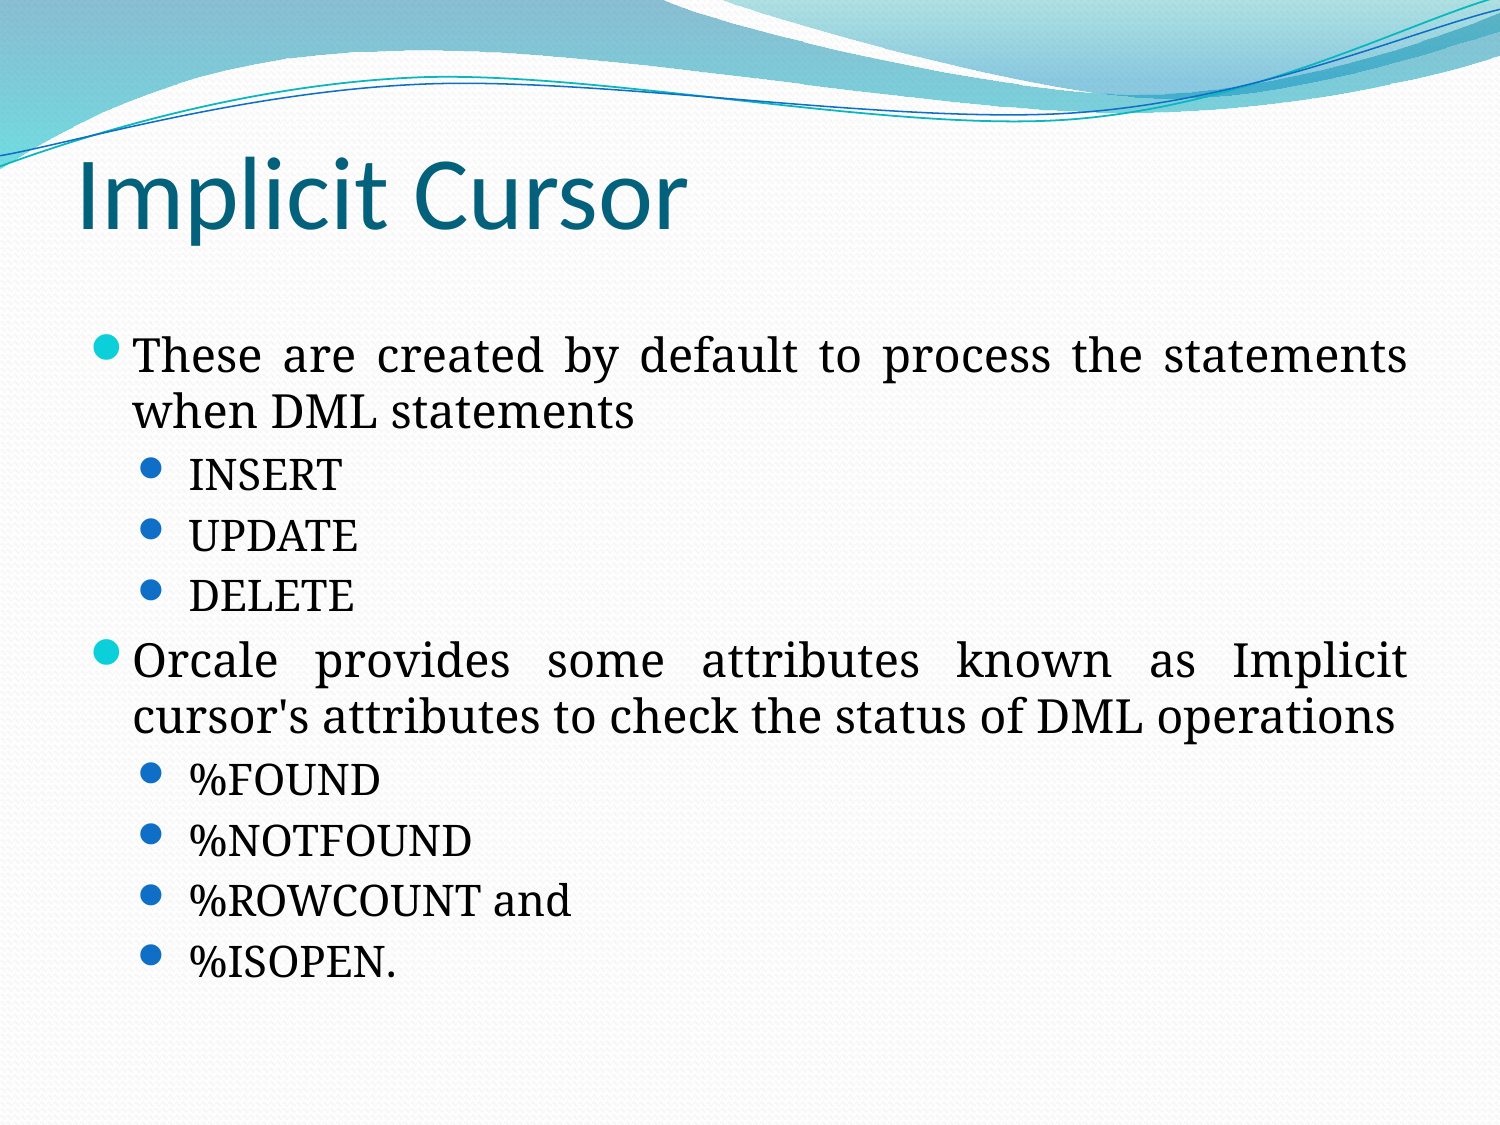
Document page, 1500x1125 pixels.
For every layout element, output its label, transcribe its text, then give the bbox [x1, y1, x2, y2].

title Implicit Cursor [75, 62, 1425, 250]
list These are created by default to process the statements when DML statements INSERT UPDATE DELETE Orcale provides some attributes known as Implicit cursor's attributes to check the status of DML operations %FOUND %NOTFOUND %ROWCOUNT and %ISOPEN. [75, 317, 1425, 1038]
